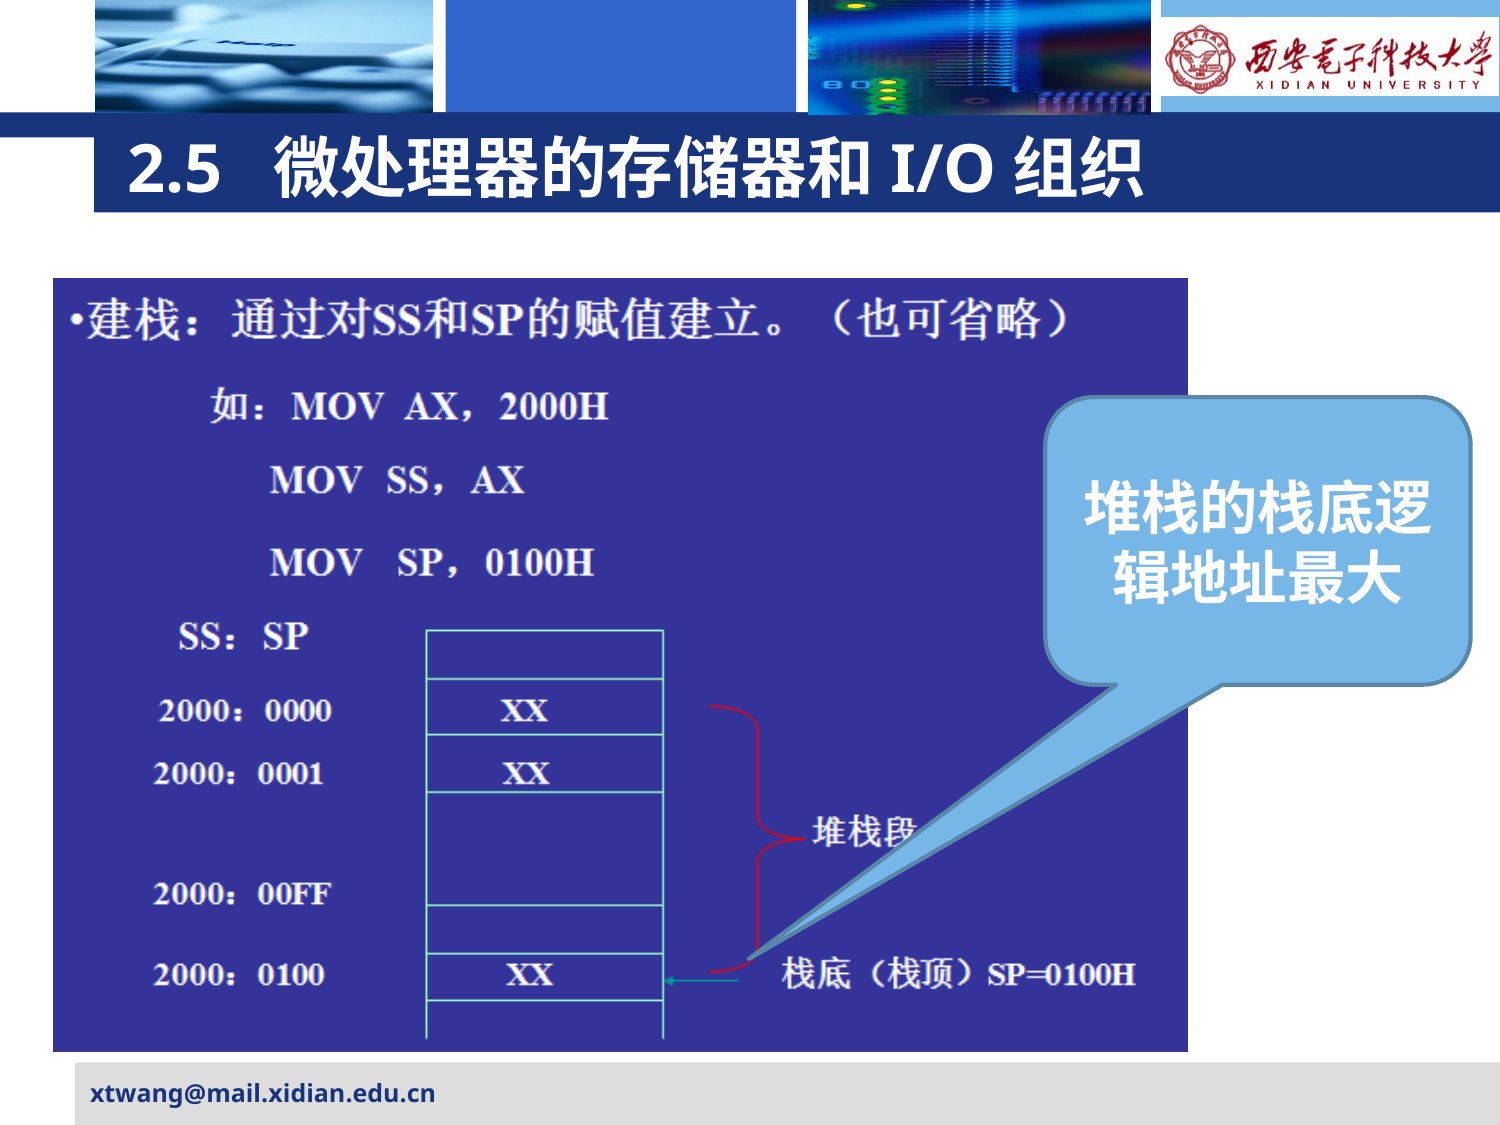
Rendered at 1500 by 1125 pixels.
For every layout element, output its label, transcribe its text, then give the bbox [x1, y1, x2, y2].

picture [95, 0, 433, 113]
picture [1158, 17, 1499, 96]
slide_number xtwang@mail.xidian.edu.cn [75, 1069, 514, 1123]
picture [52, 278, 1188, 1052]
picture [808, 0, 1151, 115]
text_box 堆栈的栈底逻辑地址最大 [1191, 395, 1473, 706]
title 2.5 微处理器的存储器和I/O组织 [112, 120, 1450, 213]
